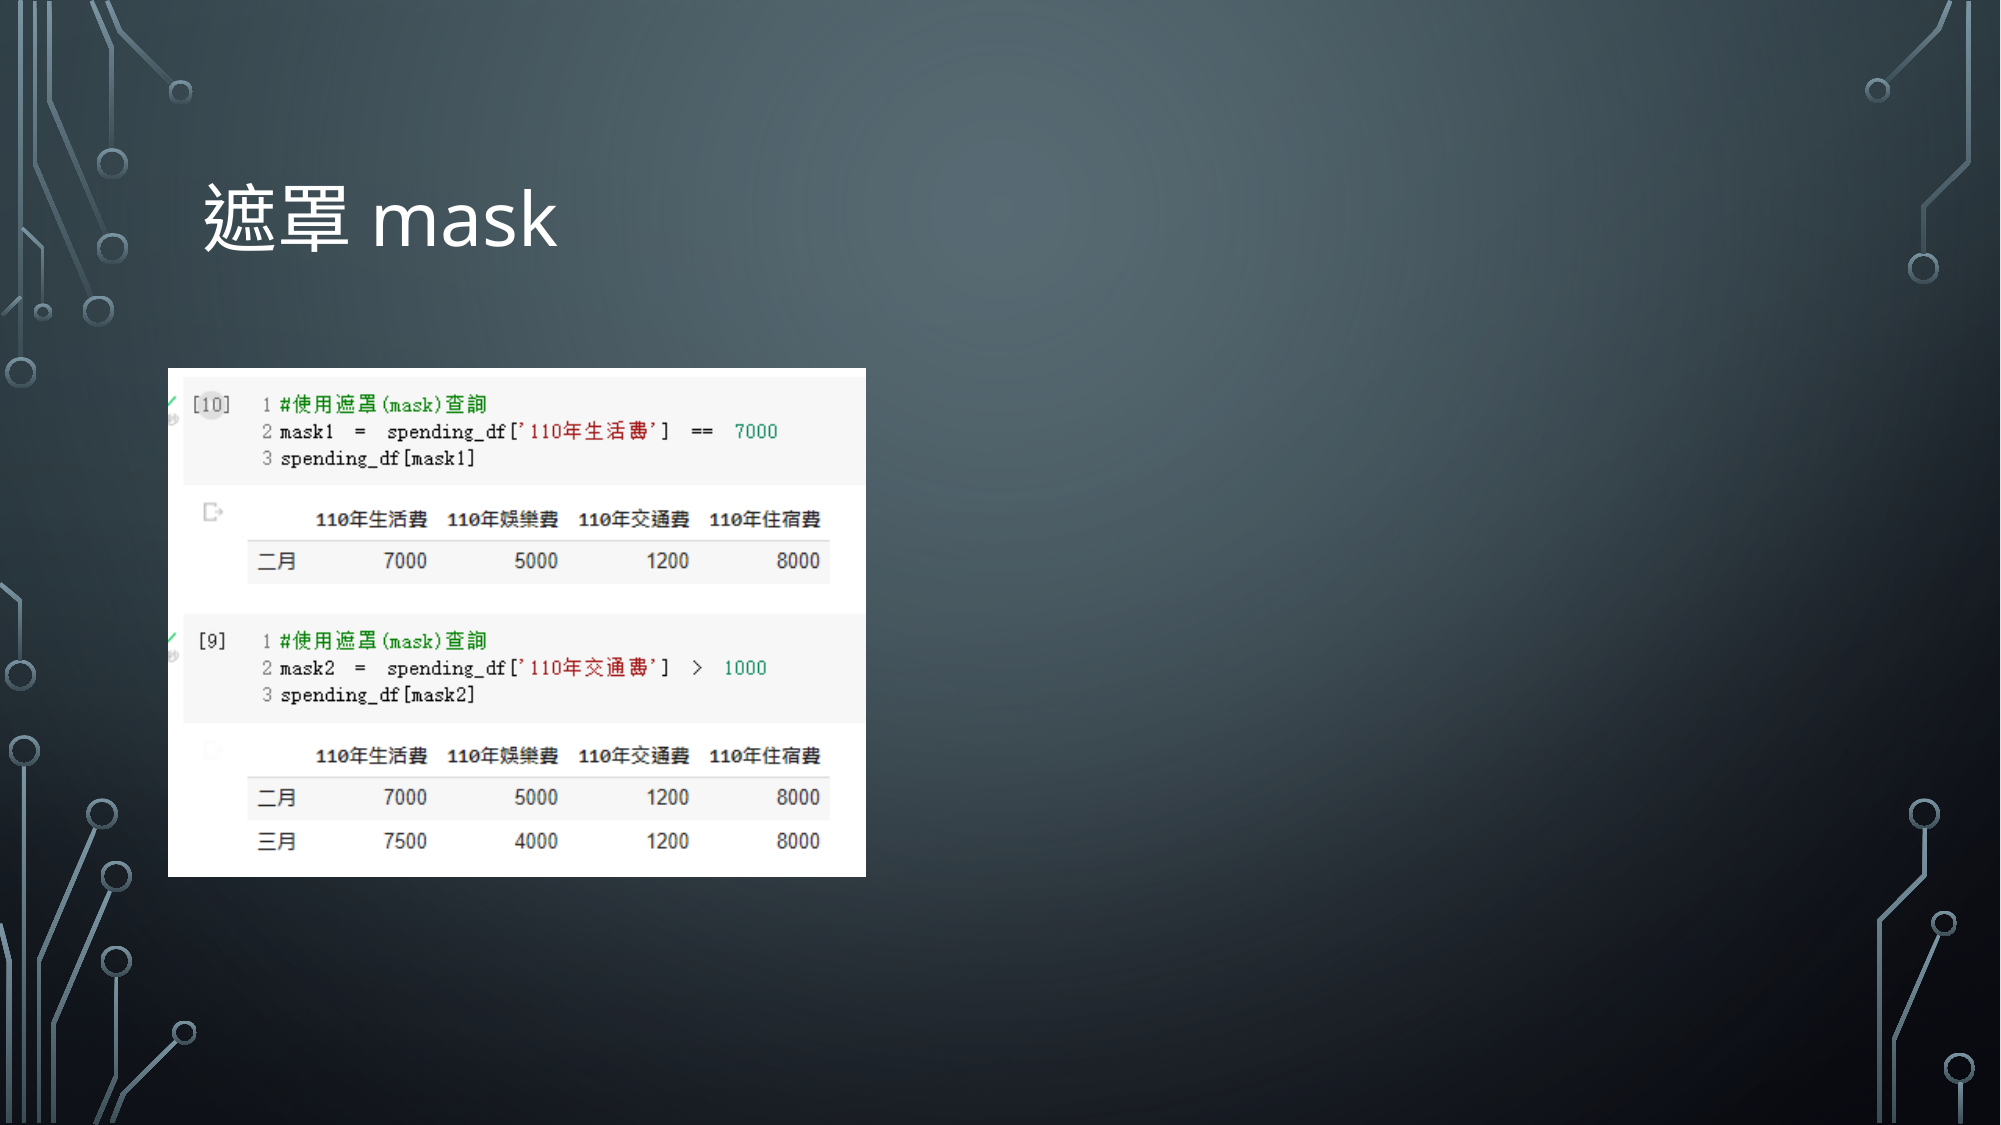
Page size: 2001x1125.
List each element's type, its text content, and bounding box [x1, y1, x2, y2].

title 遮罩mask [187, 101, 1813, 344]
picture [168, 368, 866, 878]
